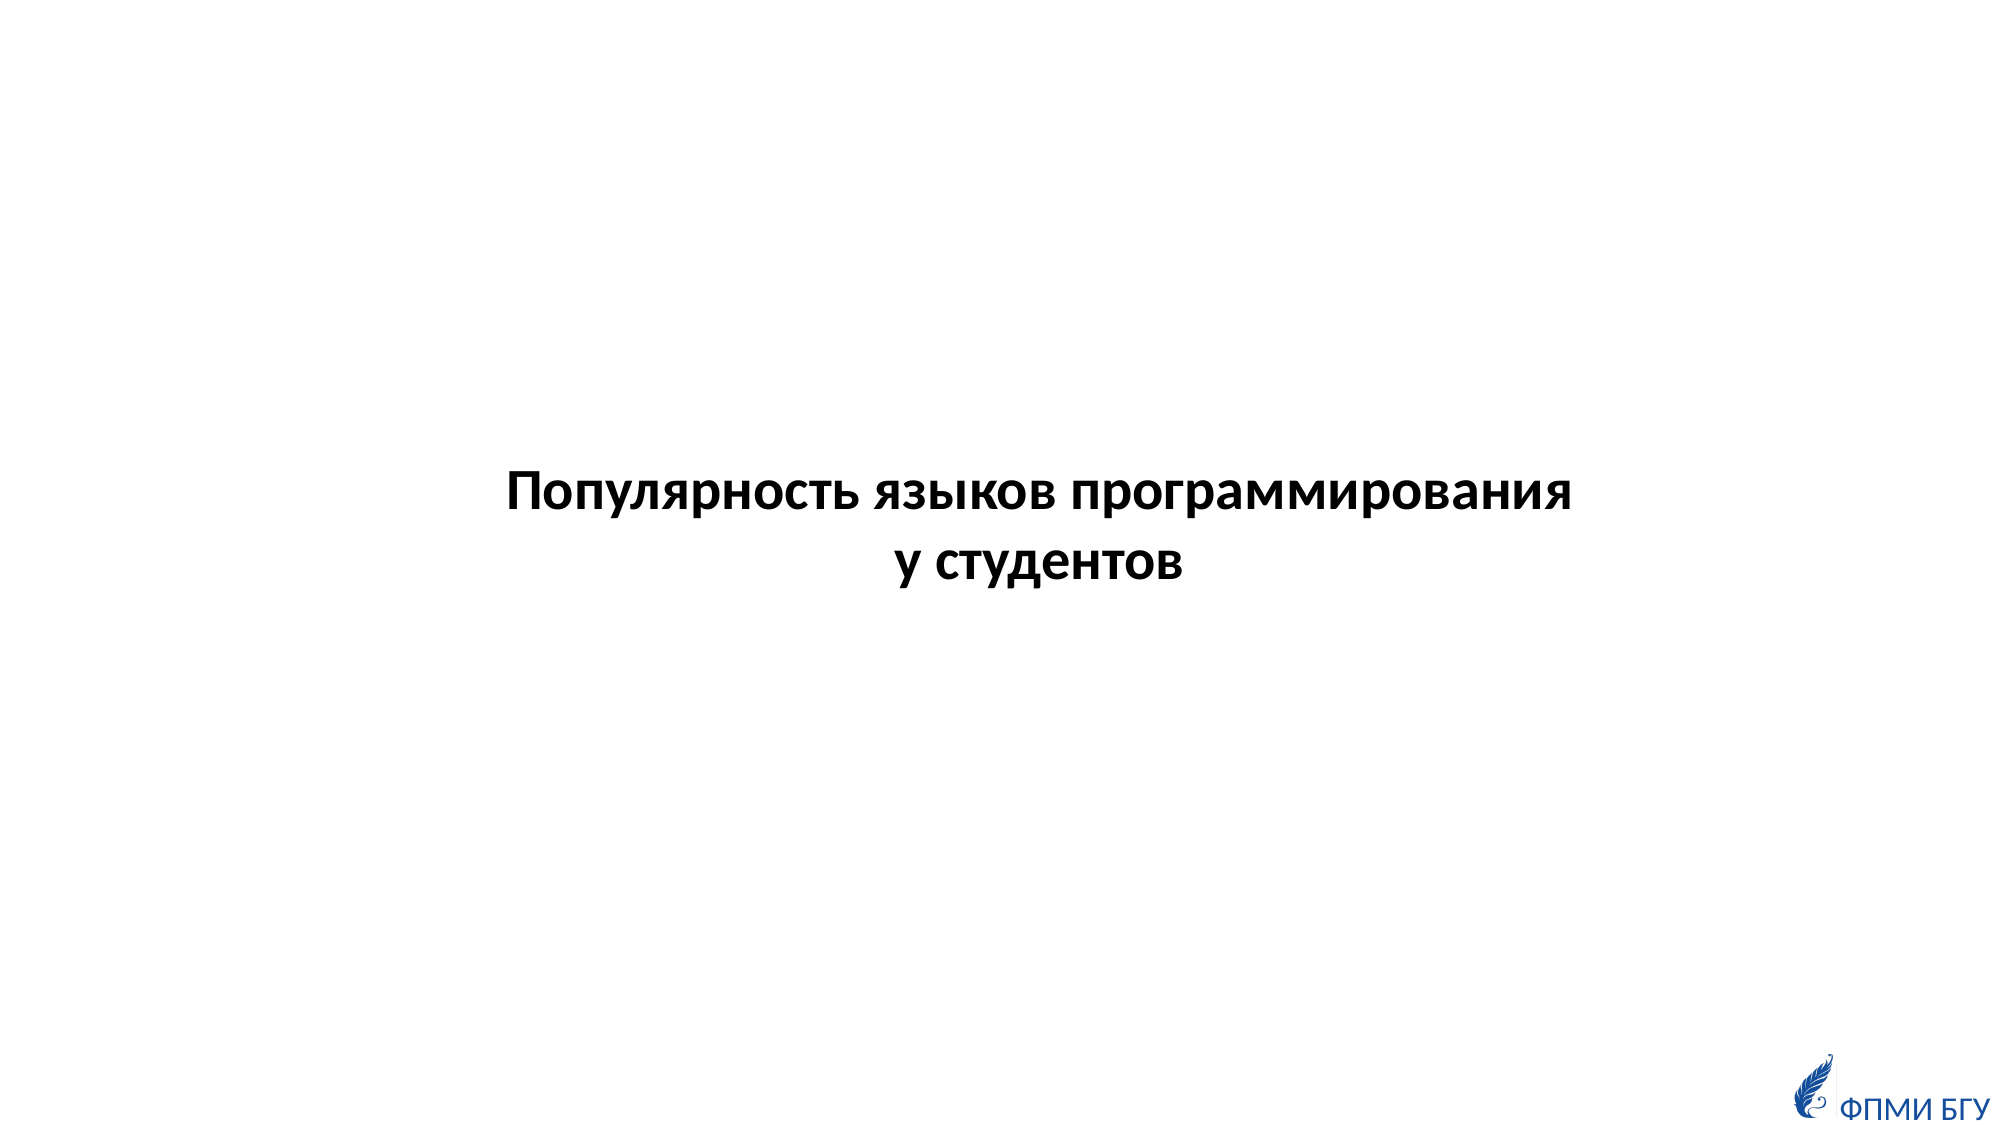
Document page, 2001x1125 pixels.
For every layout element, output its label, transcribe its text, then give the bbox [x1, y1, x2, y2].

text_box ФПМИ БГУ [1830, 1087, 2000, 1125]
picture [1793, 1053, 1837, 1118]
text_box Популярность языков программирования у студентов [491, 443, 1588, 599]
